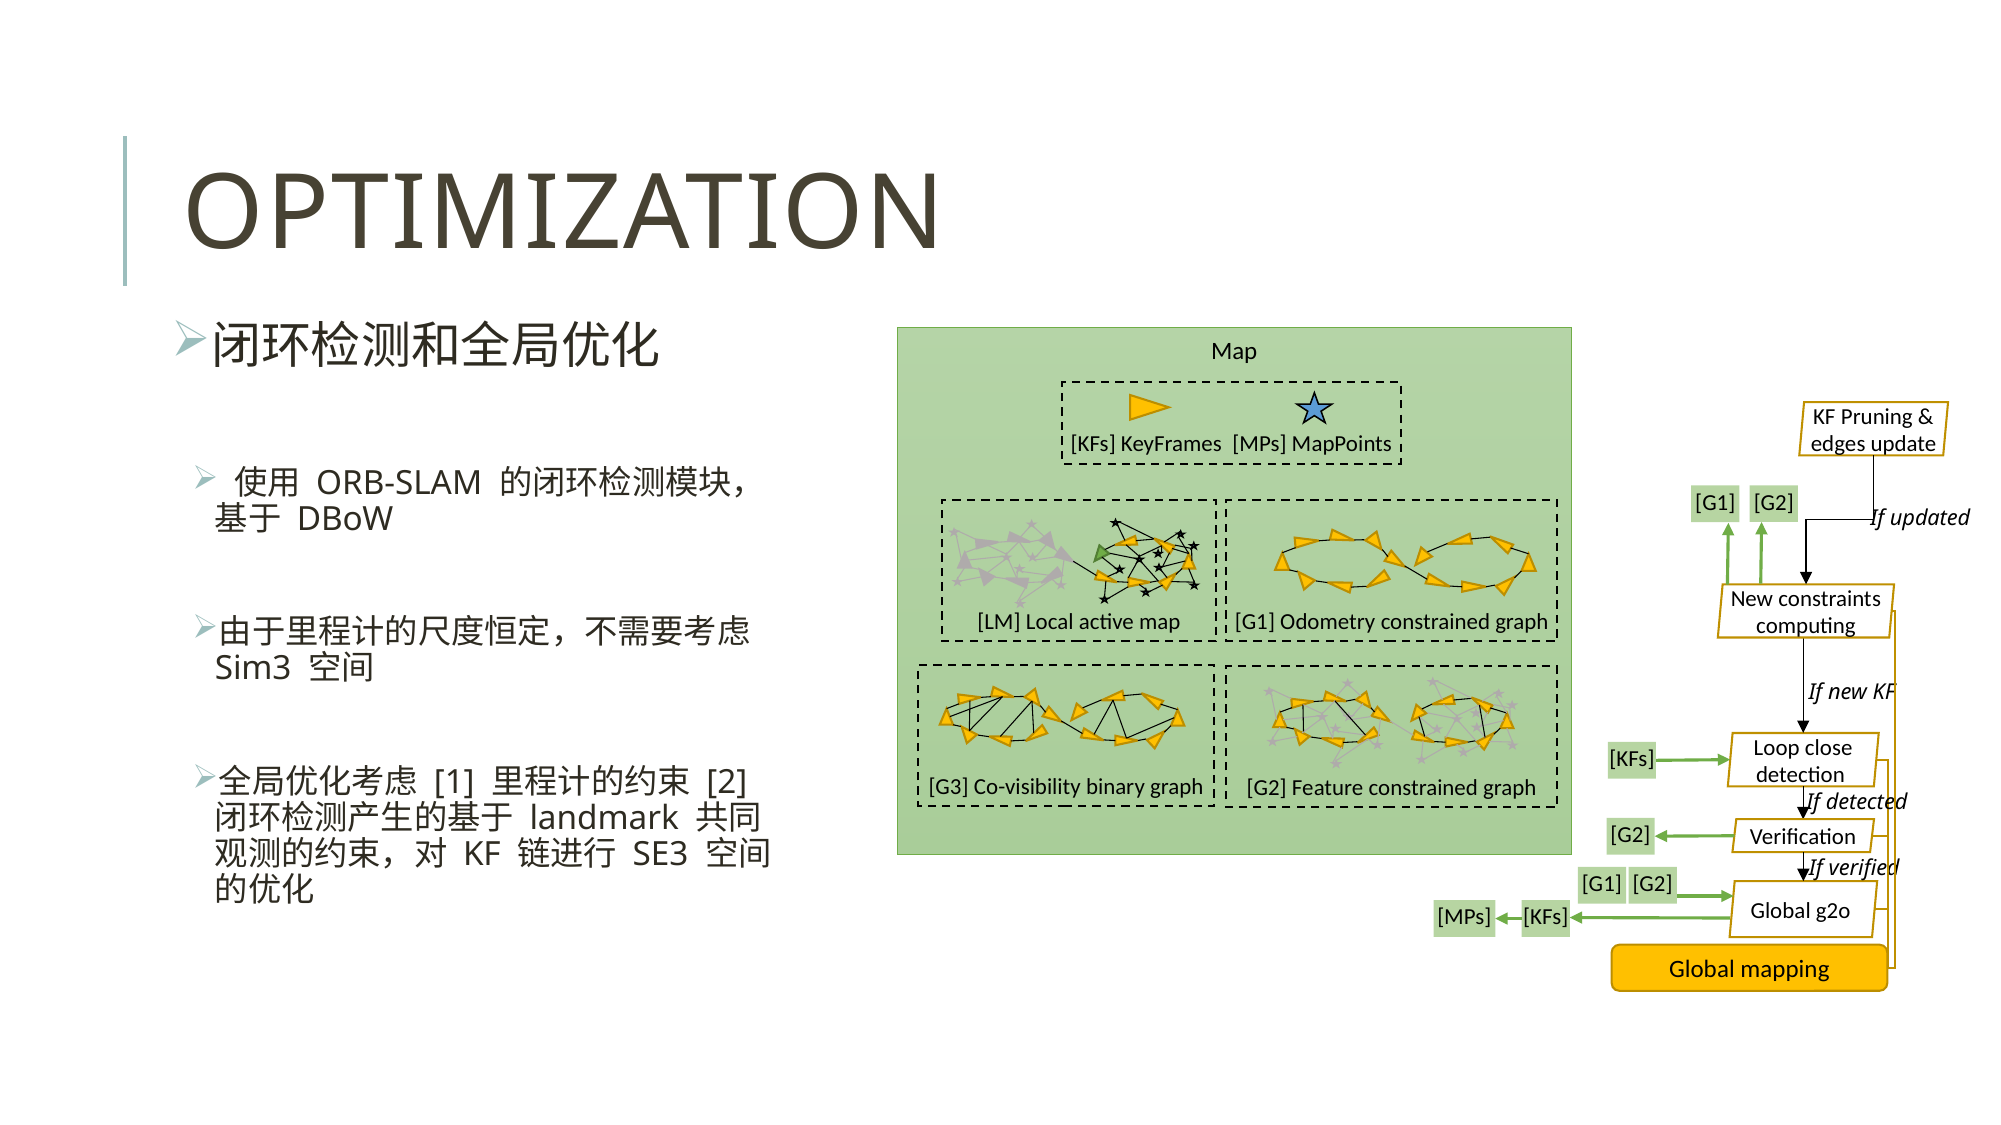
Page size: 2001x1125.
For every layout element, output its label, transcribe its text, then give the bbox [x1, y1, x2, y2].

title Optimization [168, 96, 1763, 342]
list 闭环检测和全局优化 使用 ORB-SLAM 的闭环检测模块，基于 DBoW 由于里程计的尺度恒定，不需要考虑 Sim3 空间 全局优化考虑 [1] 里程计的约束 [2] 闭环检测产生的基于 landmark 共同观测的约束，对 KF 链进行 SE3 空间的优化 [163, 312, 800, 973]
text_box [896, 327, 1981, 991]
